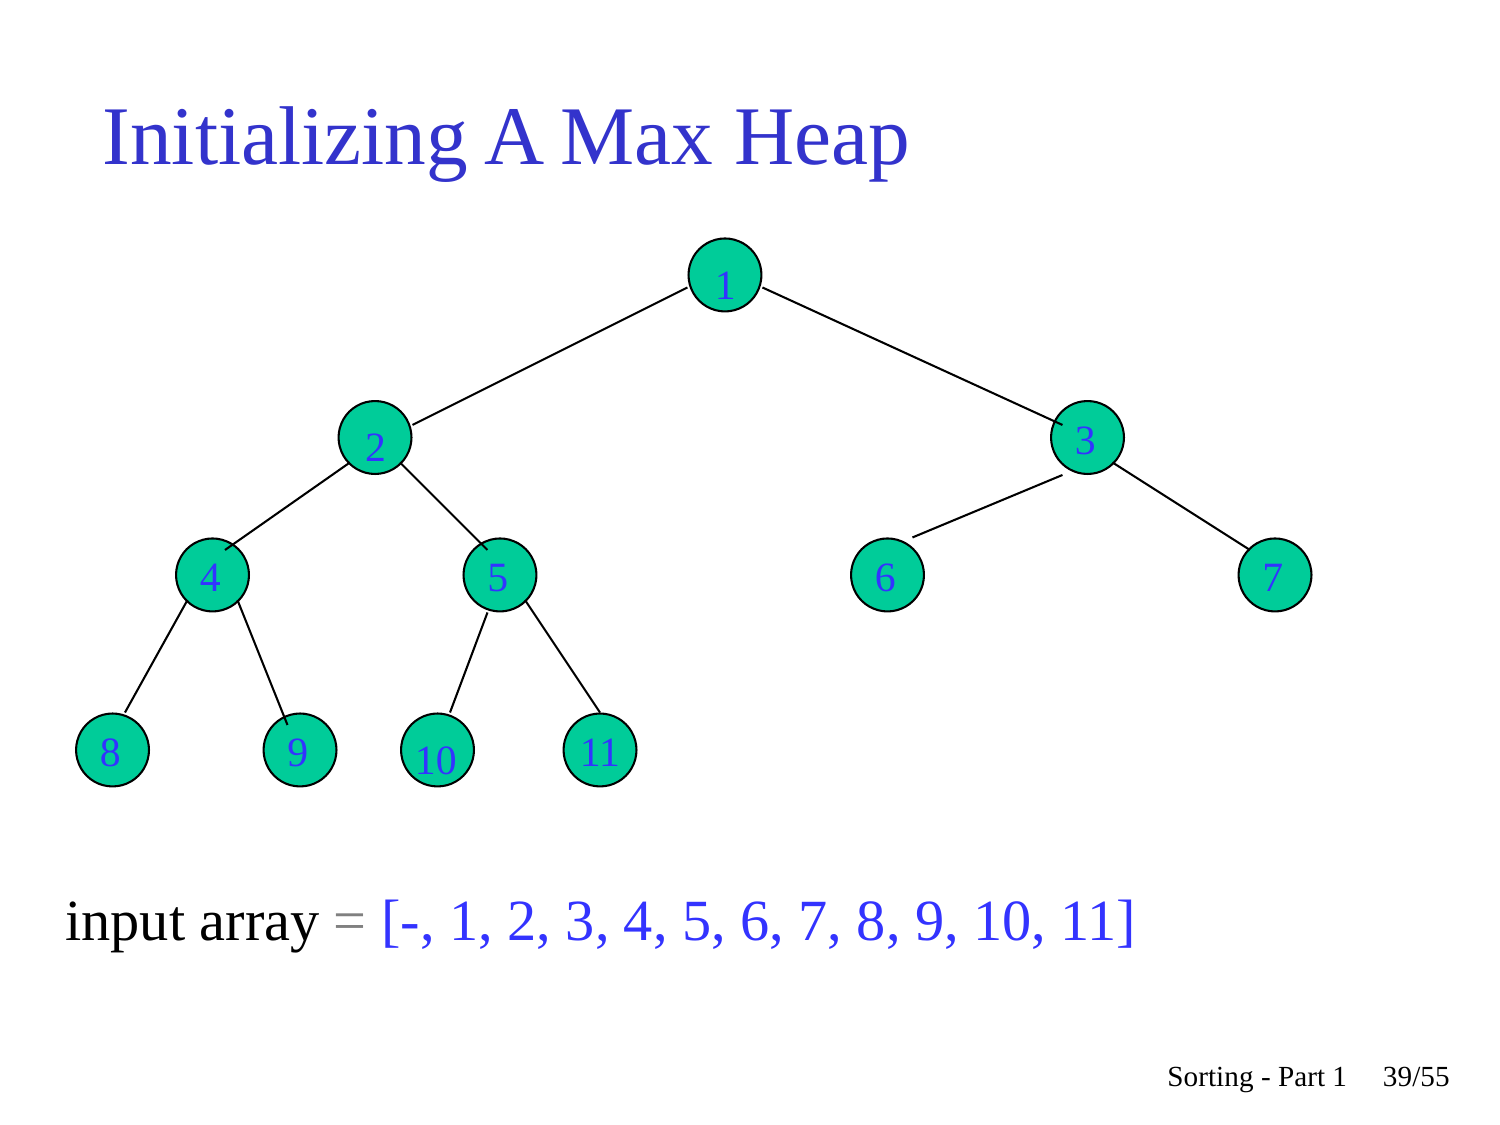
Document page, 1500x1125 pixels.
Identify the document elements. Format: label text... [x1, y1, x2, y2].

slide_number 39/55 [1363, 1049, 1466, 1125]
footer Sorting - Part 1 [887, 1049, 1363, 1125]
text_box input array = [-, 1, 2, 3, 4, 5, 6, 7, 8, 9, 10, 11] [50, 874, 1438, 938]
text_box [75, 238, 1312, 791]
title Initializing A Max Heap [87, 37, 1363, 225]
